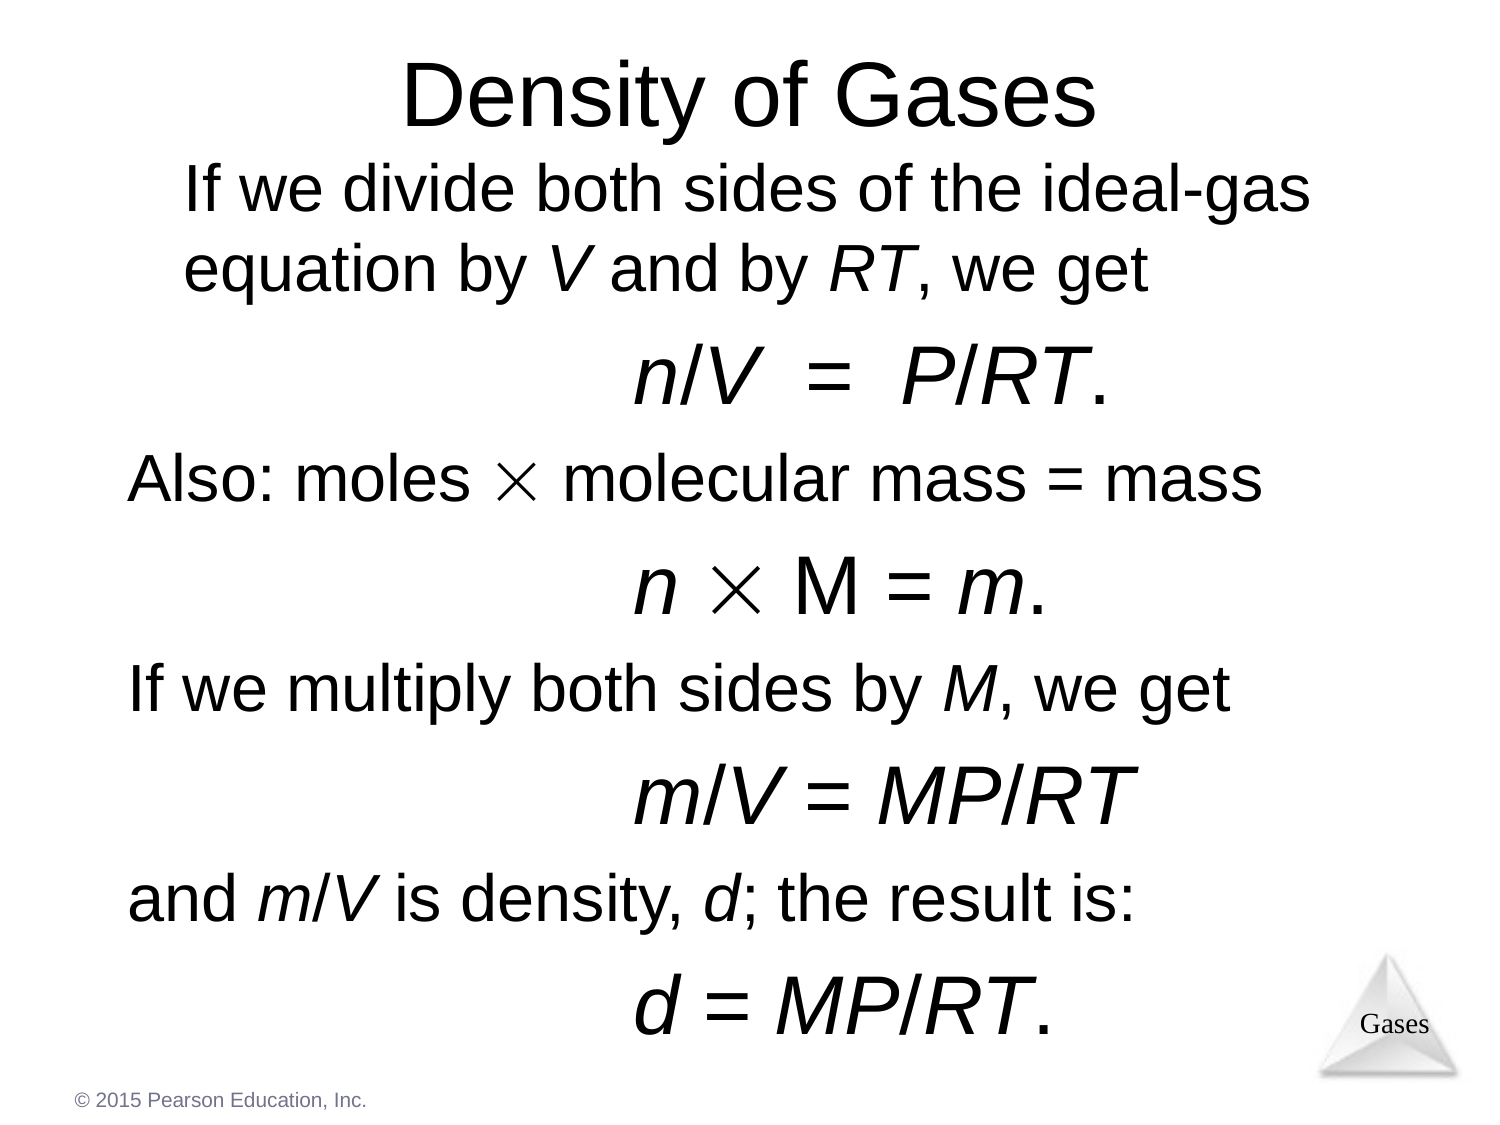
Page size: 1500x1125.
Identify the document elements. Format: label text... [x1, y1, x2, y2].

list If we divide both sides of the ideal-gas equation by V and by RT, we get n/V = P/RT. Also: moles  molecular mass = mass n  M = m. If we multiply both sides by M, we get m/V = MP/RT and m/V is density, d; the result is: d = MP/RT. [112, 137, 1388, 1063]
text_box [595, 383, 874, 549]
title Density of Gases [0, 3, 1500, 175]
picture [1275, 899, 1500, 1125]
